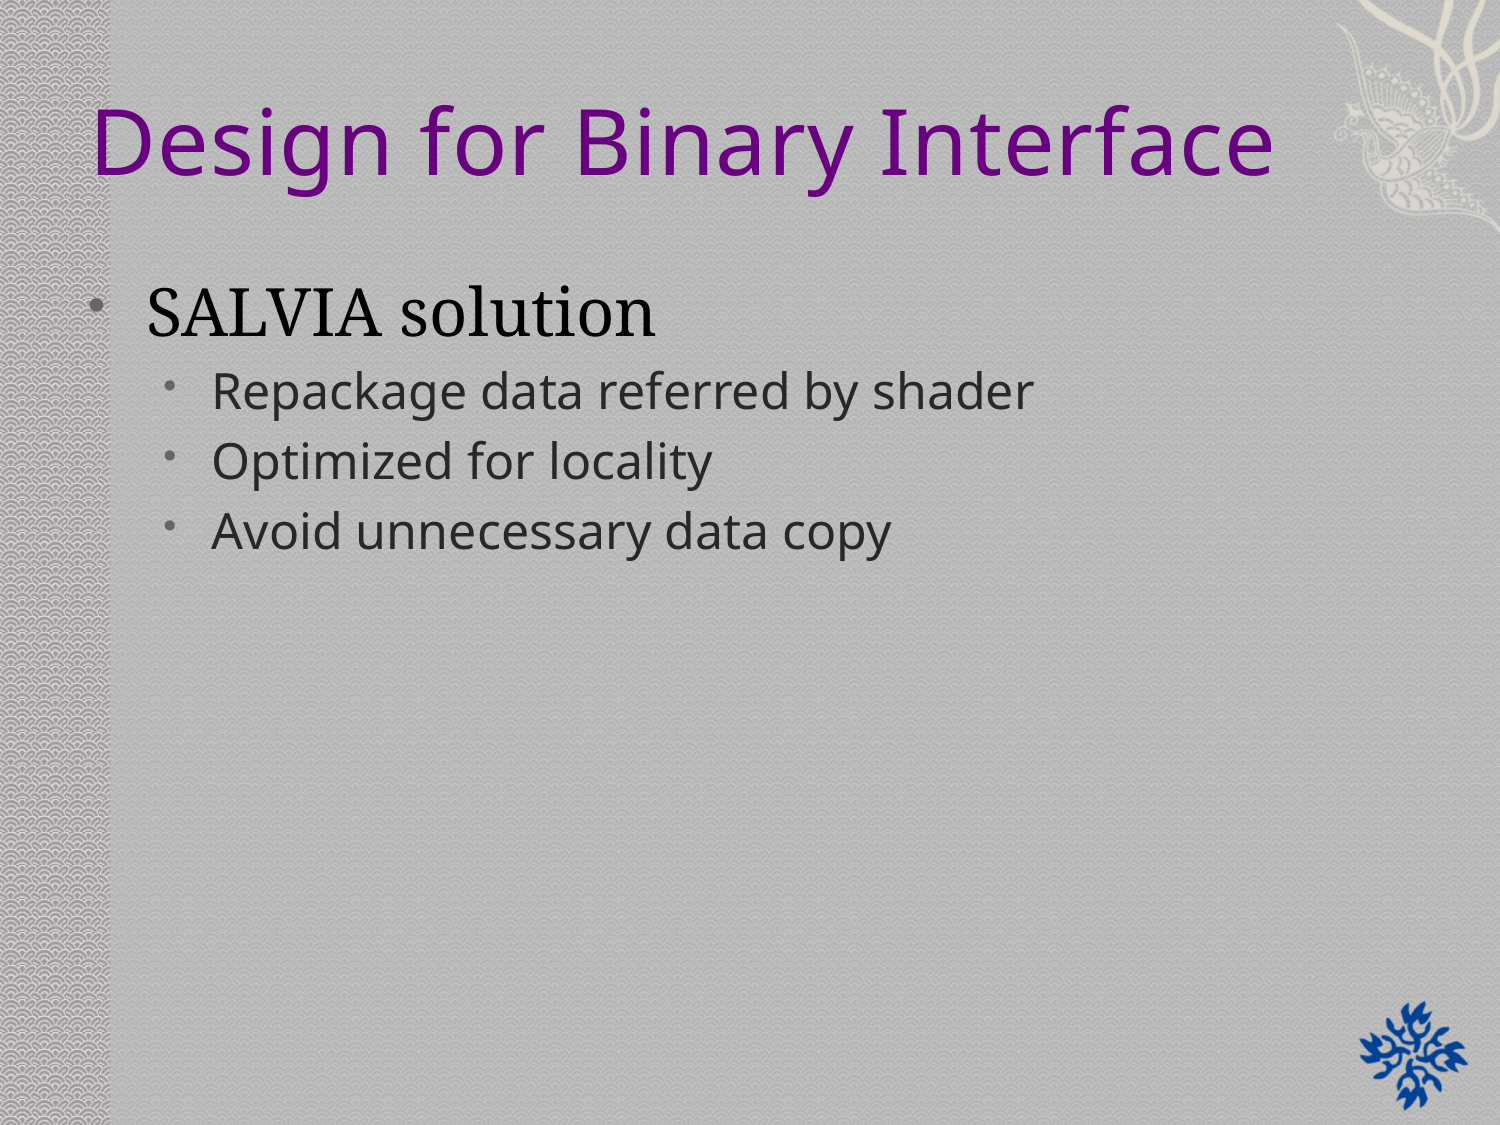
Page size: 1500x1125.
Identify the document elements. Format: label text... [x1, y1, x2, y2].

list SALVIA solution Repackage data referred by shader Optimized for locality Avoid unnecessary data copy [75, 262, 1425, 1005]
title Design for Binary Interface [75, 45, 1351, 233]
